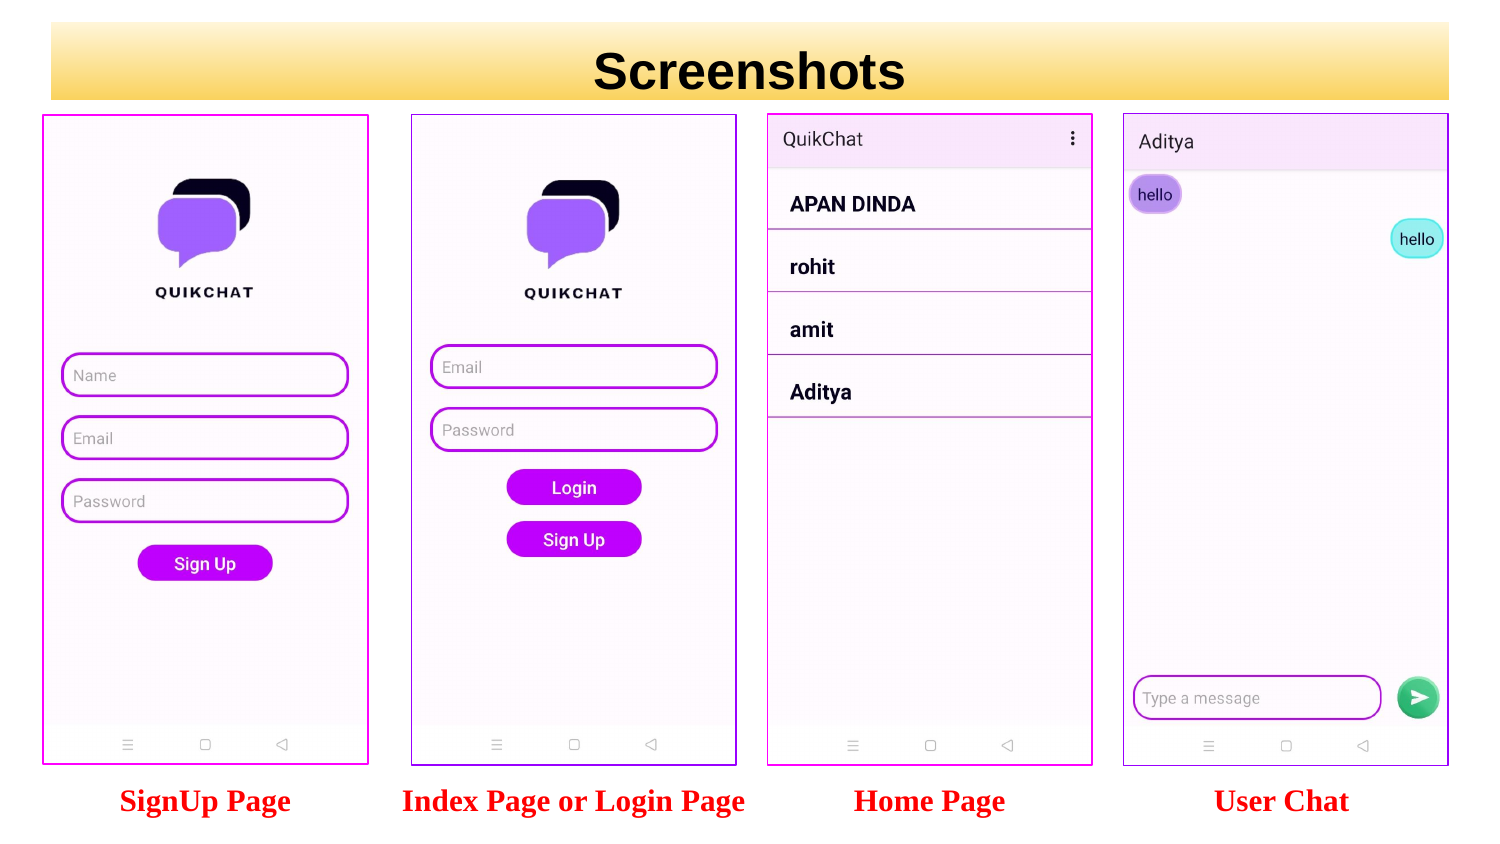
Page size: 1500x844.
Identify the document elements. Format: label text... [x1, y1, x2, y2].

picture [767, 114, 1092, 765]
text_box User Chat [1165, 779, 1406, 819]
picture [1123, 113, 1448, 766]
text_box SignUp Page [51, 779, 359, 819]
text_box Index Page or Login Page [382, 765, 766, 833]
picture [43, 115, 368, 764]
title Screenshots [51, 22, 1449, 100]
text_box Home Page [788, 779, 1072, 819]
picture [411, 114, 736, 765]
